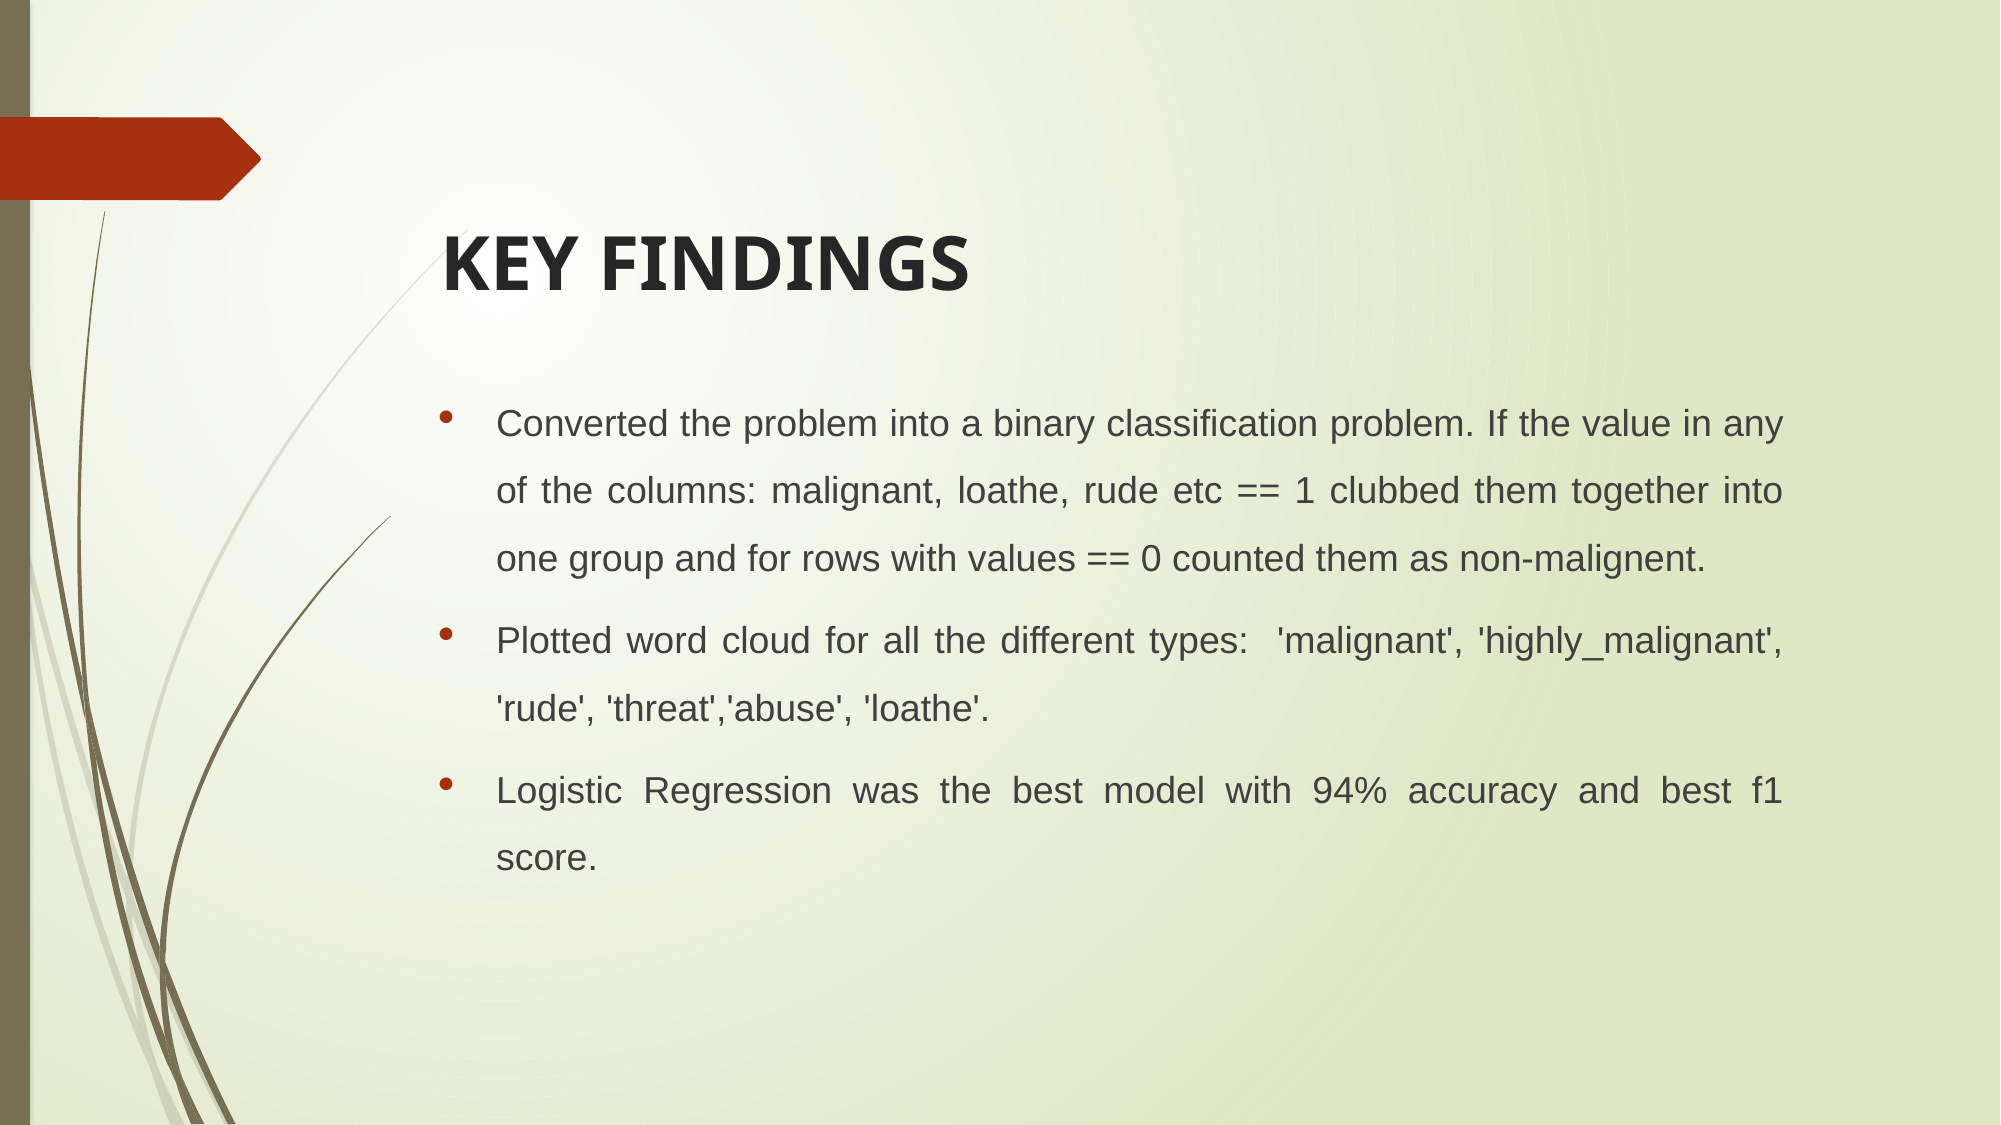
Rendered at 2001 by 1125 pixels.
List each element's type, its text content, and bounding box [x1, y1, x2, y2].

title KEY FINDINGS [425, 102, 1888, 313]
list Converted the problem into a binary classification problem. If the value in any of the columns: malignant, loathe, rude etc == 1 clubbed them together into one group and for rows with values == 0 counted them as non-malignent. Plotted word cloud for all the different types: 'malignant', 'highly_malignant', 'rude', 'threat','abuse', 'loathe'. Logistic Regression was the best model with 94% accuracy and best f1 score. [424, 350, 1888, 970]
